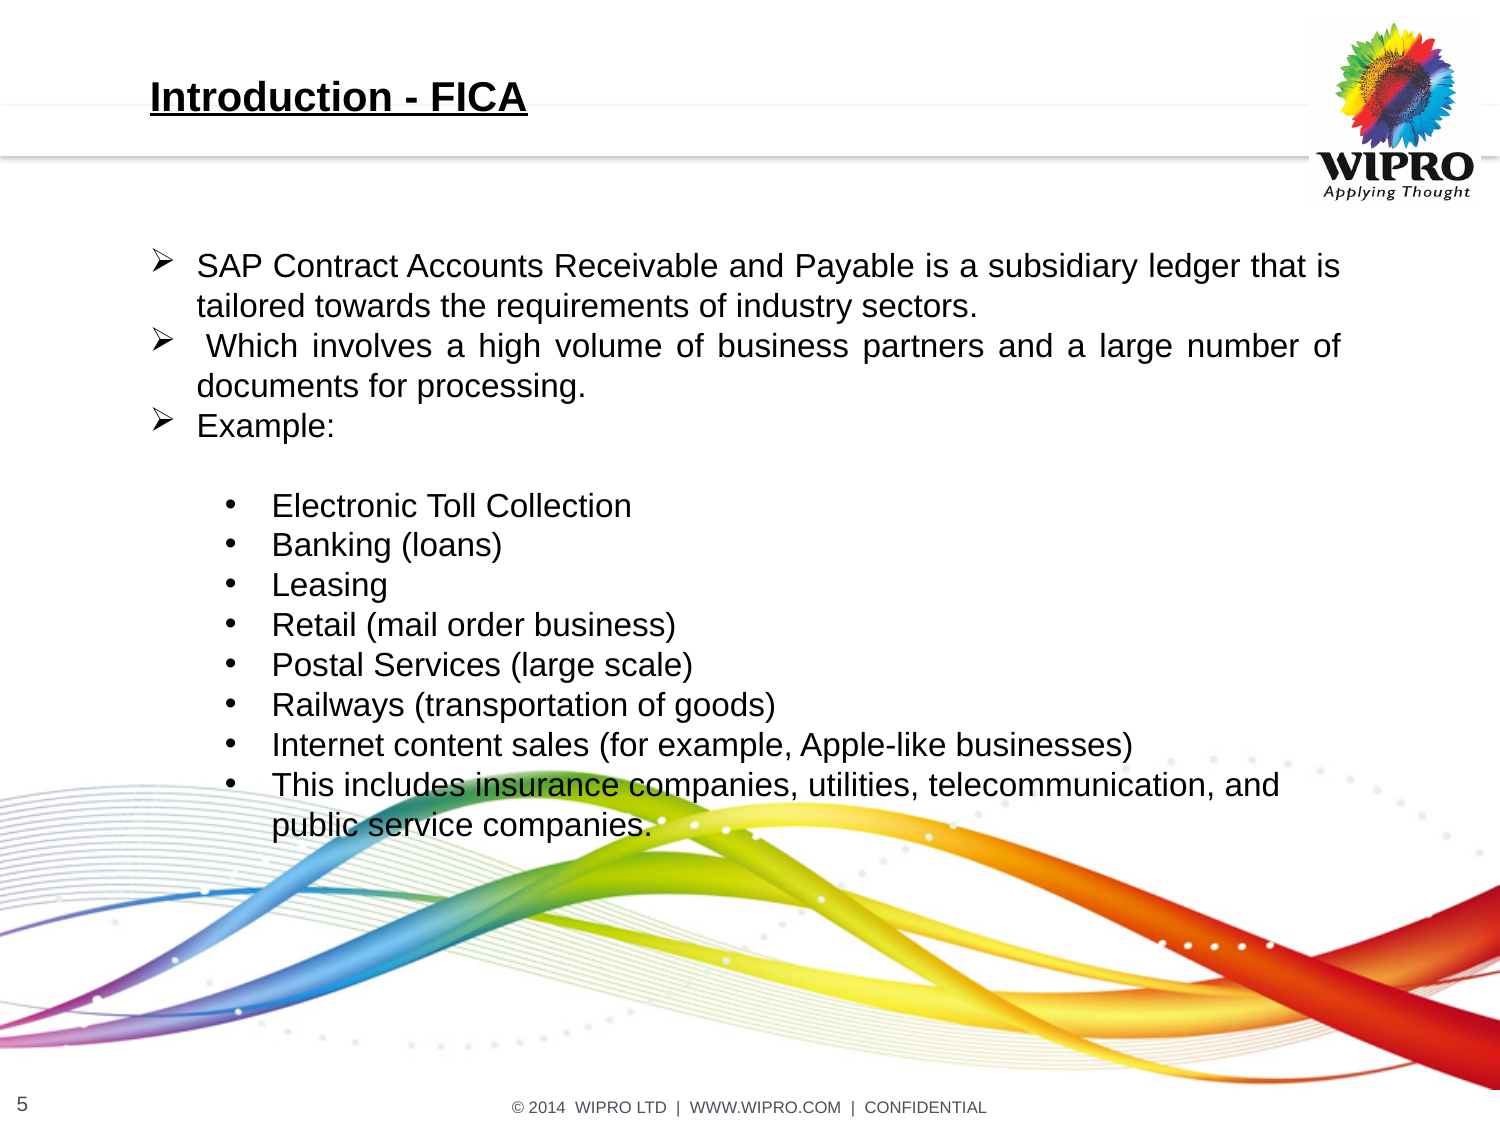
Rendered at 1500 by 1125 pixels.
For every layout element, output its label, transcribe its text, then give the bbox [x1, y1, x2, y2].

text_box Introduction - FICA [134, 61, 883, 127]
picture [1309, 17, 1481, 208]
picture [0, 733, 1500, 1090]
text_box SAP Contract Accounts Receivable and Payable is a subsidiary ledger that is tailored towards the requirements of industry sectors. Which involves a high volume of business partners and a large number of documents for processing. Example: Electronic Toll Collection Banking (loans) Leasing Retail (mail order business) Postal Services (large scale) Railways (transportation of goods) Internet content sales (for example, Apple-like businesses) This includes insurance companies, utilities, telecommunication, and public service companies. [135, 236, 1358, 891]
